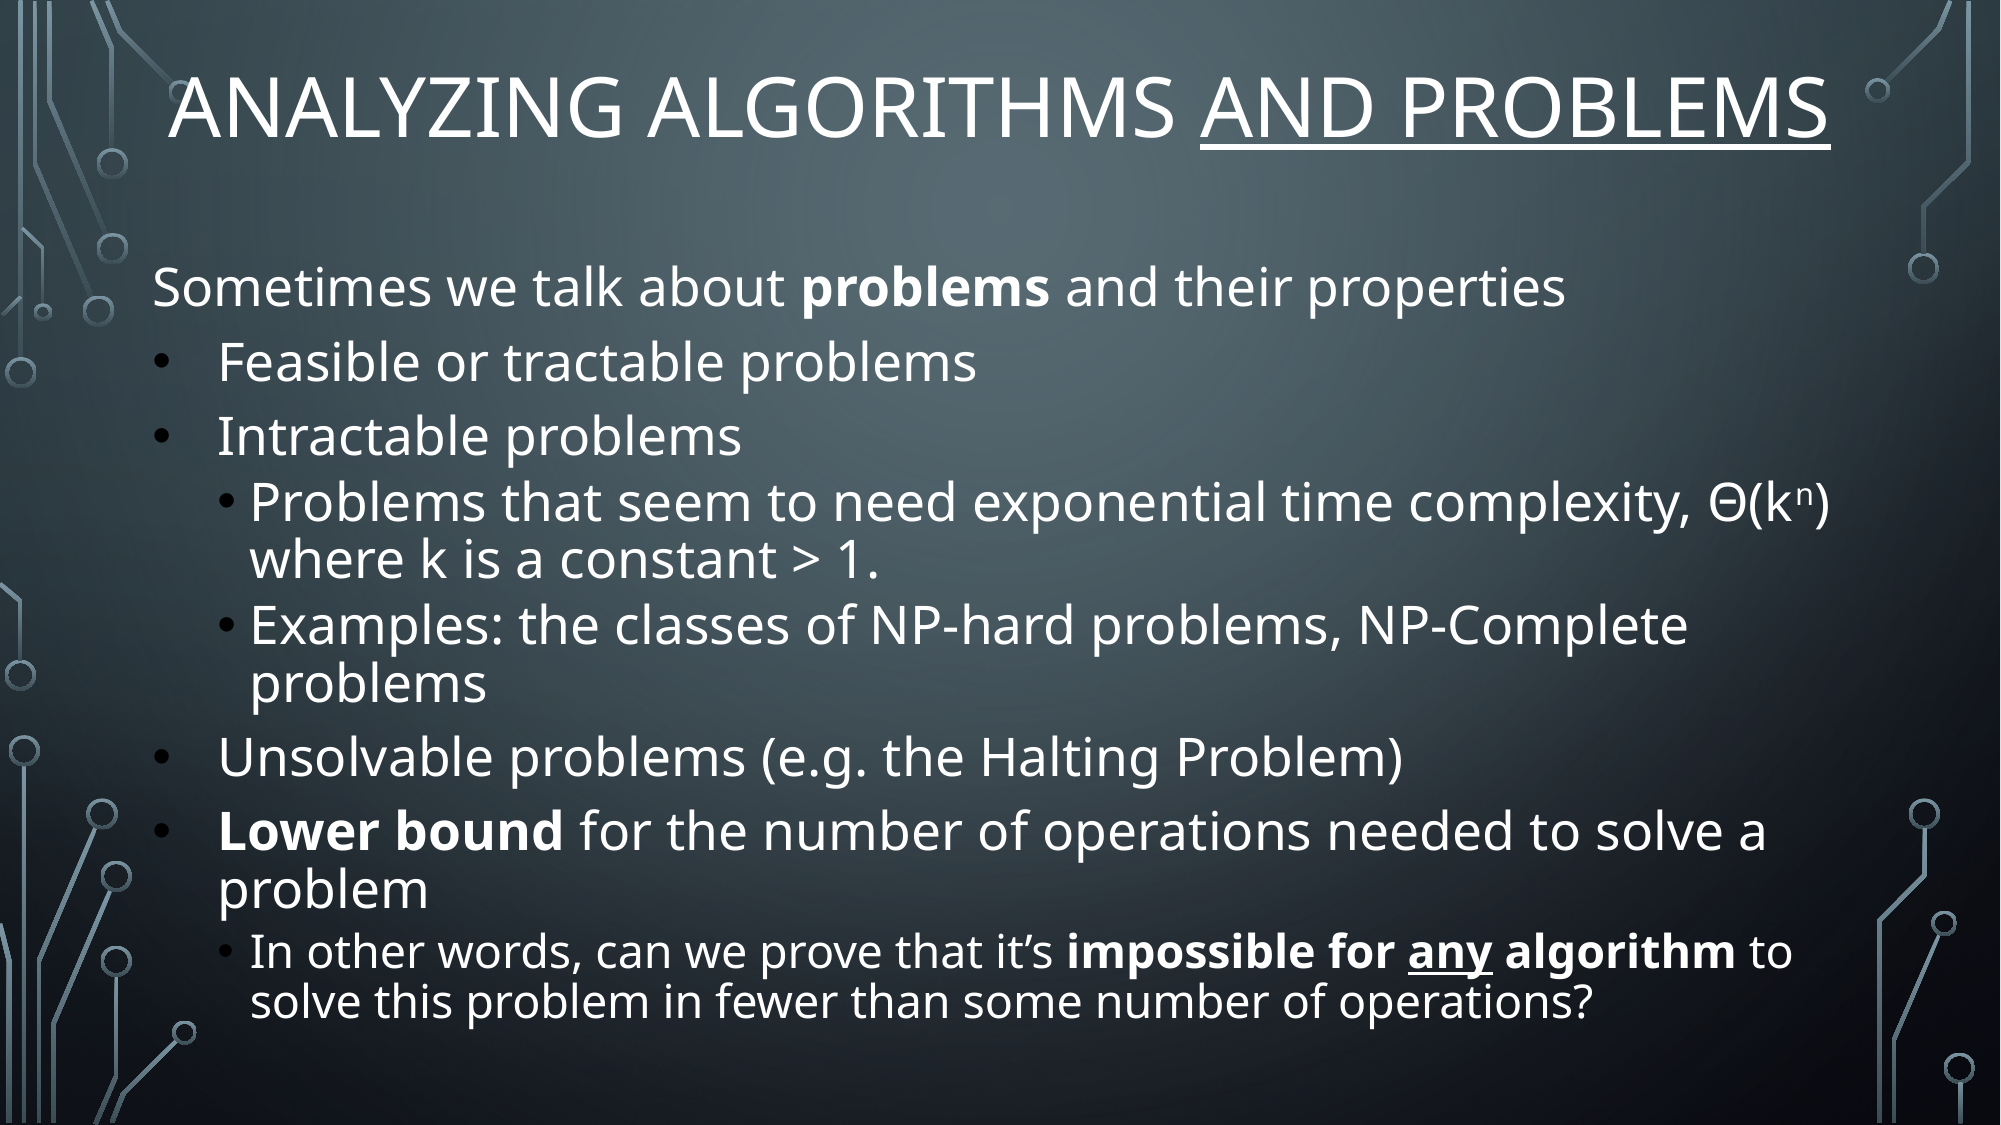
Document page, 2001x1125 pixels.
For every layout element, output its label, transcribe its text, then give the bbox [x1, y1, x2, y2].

list Sometimes we talk about problems and their properties Feasible or tractable problems Intractable problems Problems that seem to need exponential time complexity, Θ(kn) where k is a constant > 1. Examples: the classes of NP-hard problems, NP-Complete problems Unsolvable problems (e.g. the Halting Problem) Lower bound for the number of operations needed to solve a problem In other words, can we prove that it’s impossible for any algorithm to solve this problem in fewer than some number of operations? [137, 253, 1863, 1038]
title Analyzing Algorithms and Problems [0, 0, 2000, 223]
